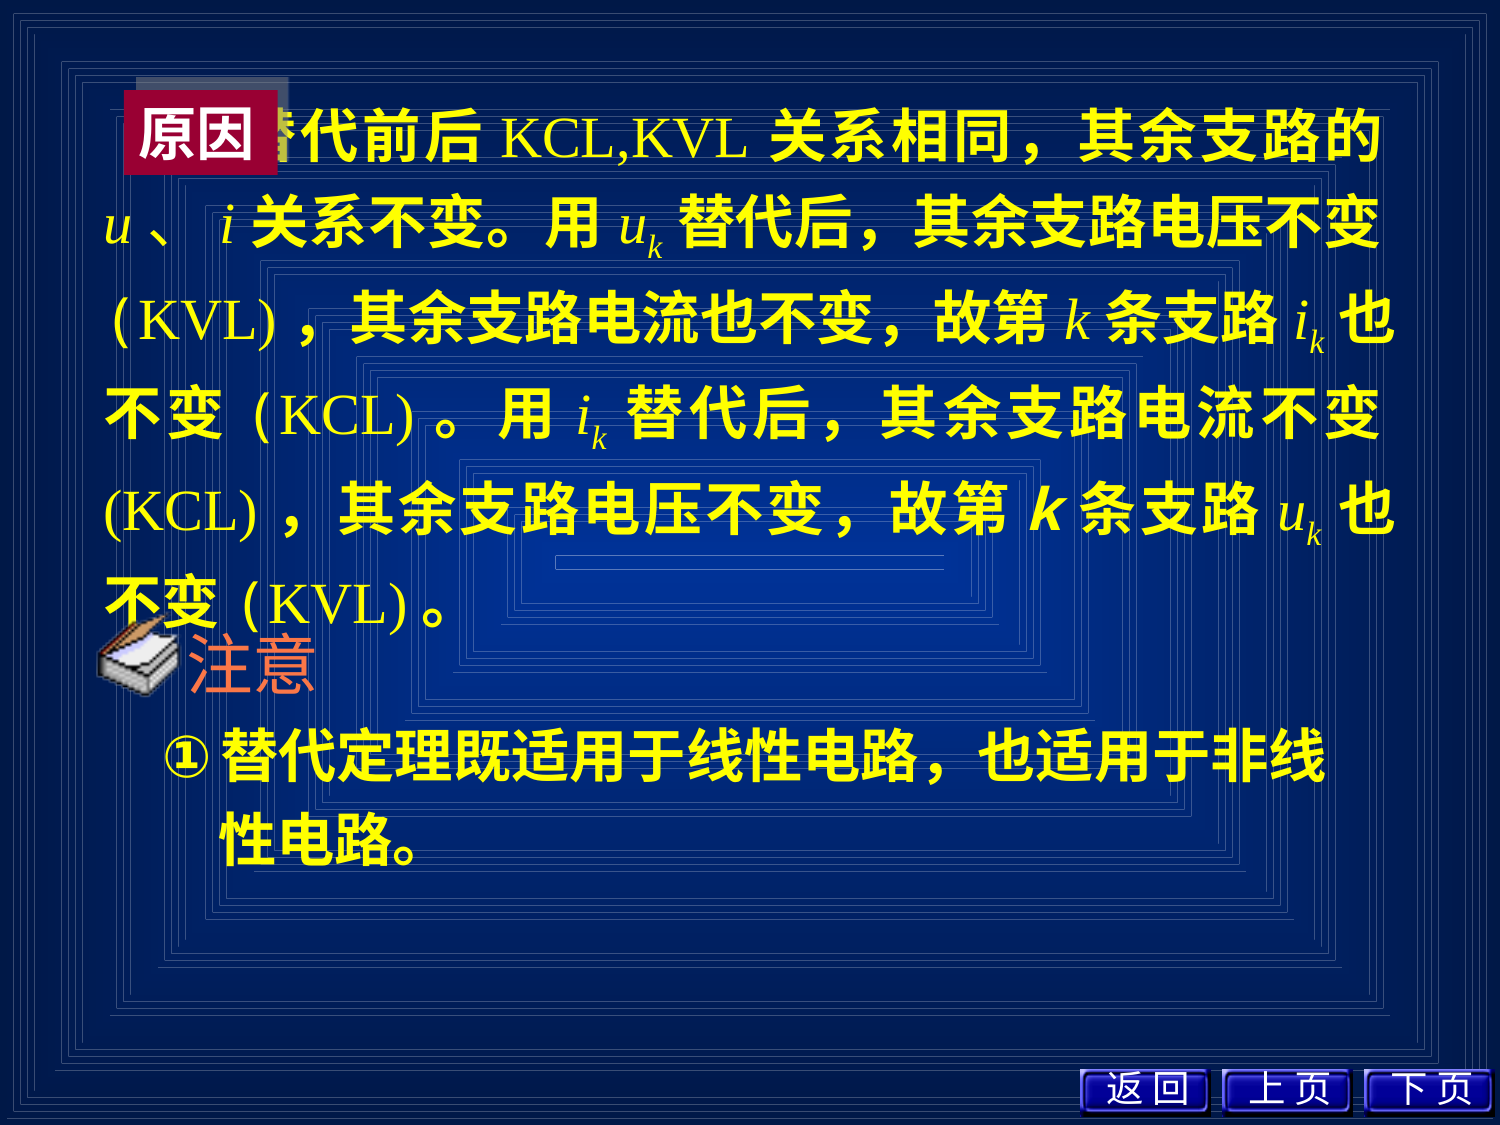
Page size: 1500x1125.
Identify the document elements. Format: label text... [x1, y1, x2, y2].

text_box 替代定理既适用于线性电路，也适用于非线性电路。 [147, 698, 1353, 881]
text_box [64, 587, 335, 729]
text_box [1364, 1057, 1495, 1118]
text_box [1222, 1057, 1353, 1118]
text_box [1080, 1057, 1211, 1118]
text_box 原因 [123, 90, 278, 175]
text_box 替代前后KCL,KVL关系相同，其余支路的u、i关系不变。用uk替代后，其余支路电压不变(KVL)，其余支路电流也不变，故第k条支路ik也不变(KCL)。用ik替代后，其余支路电流不变(KCL)，其余支路电压不变，故第k条支路uk也不变(KVL)。 [88, 78, 1412, 643]
